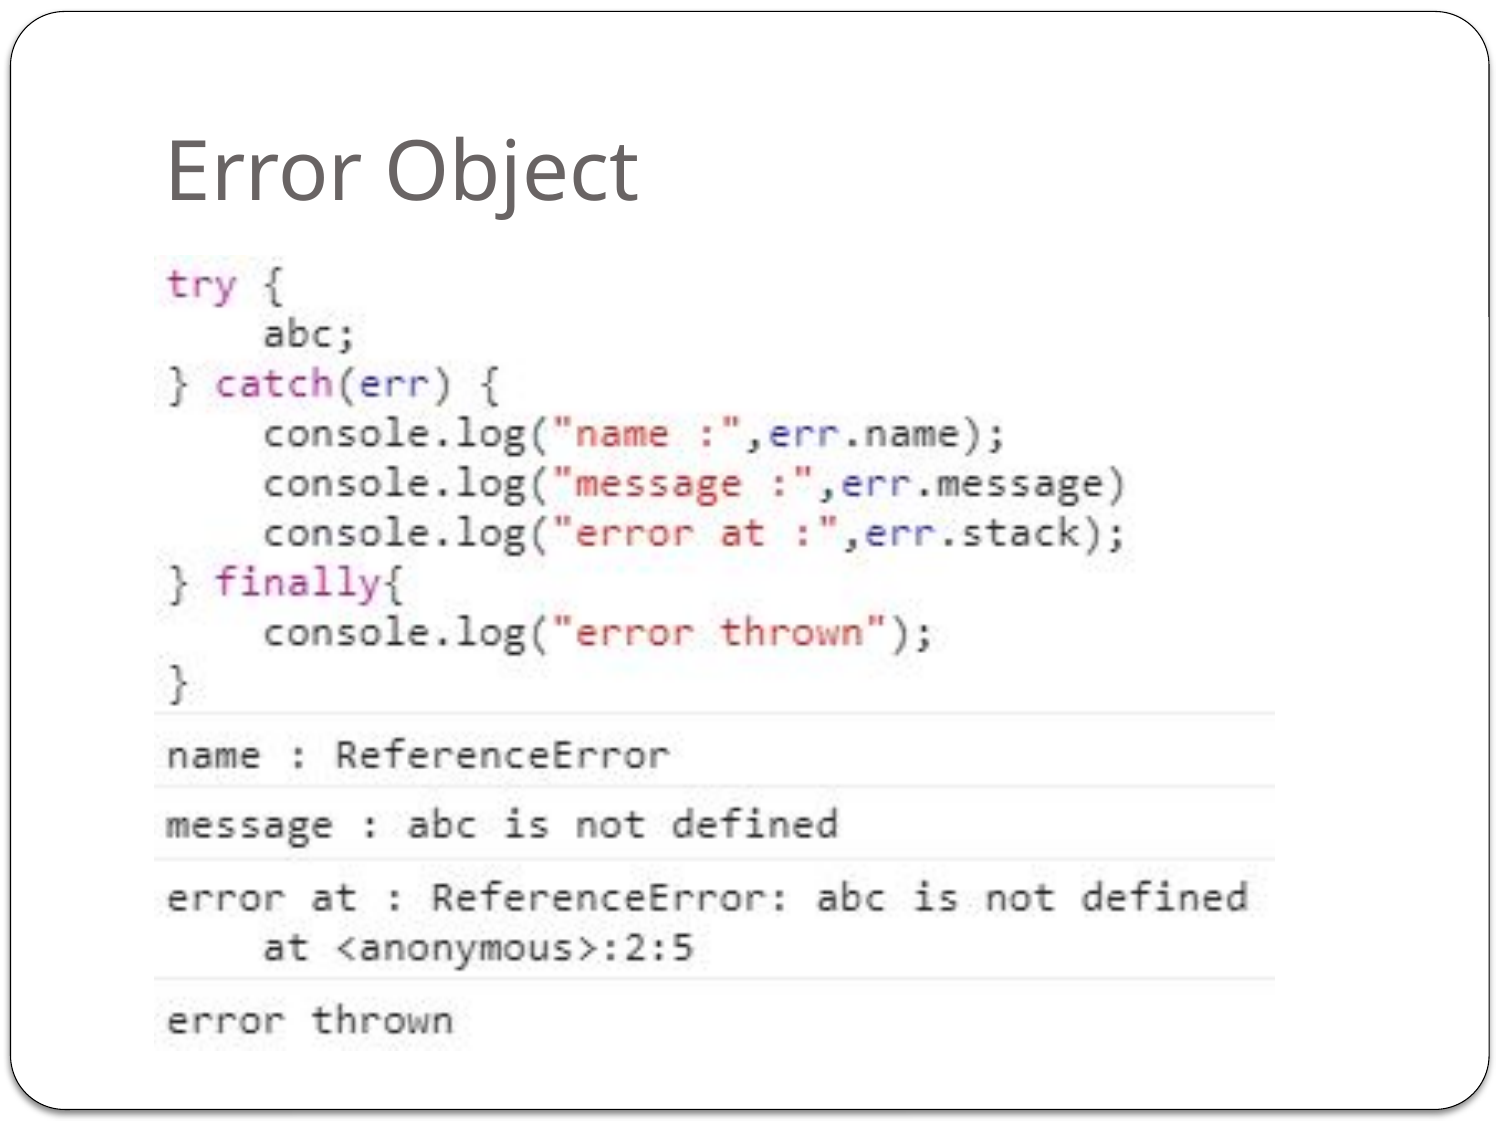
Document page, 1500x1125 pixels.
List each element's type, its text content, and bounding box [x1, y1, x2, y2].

title Error Object [150, 45, 1425, 233]
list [154, 255, 1275, 1051]
